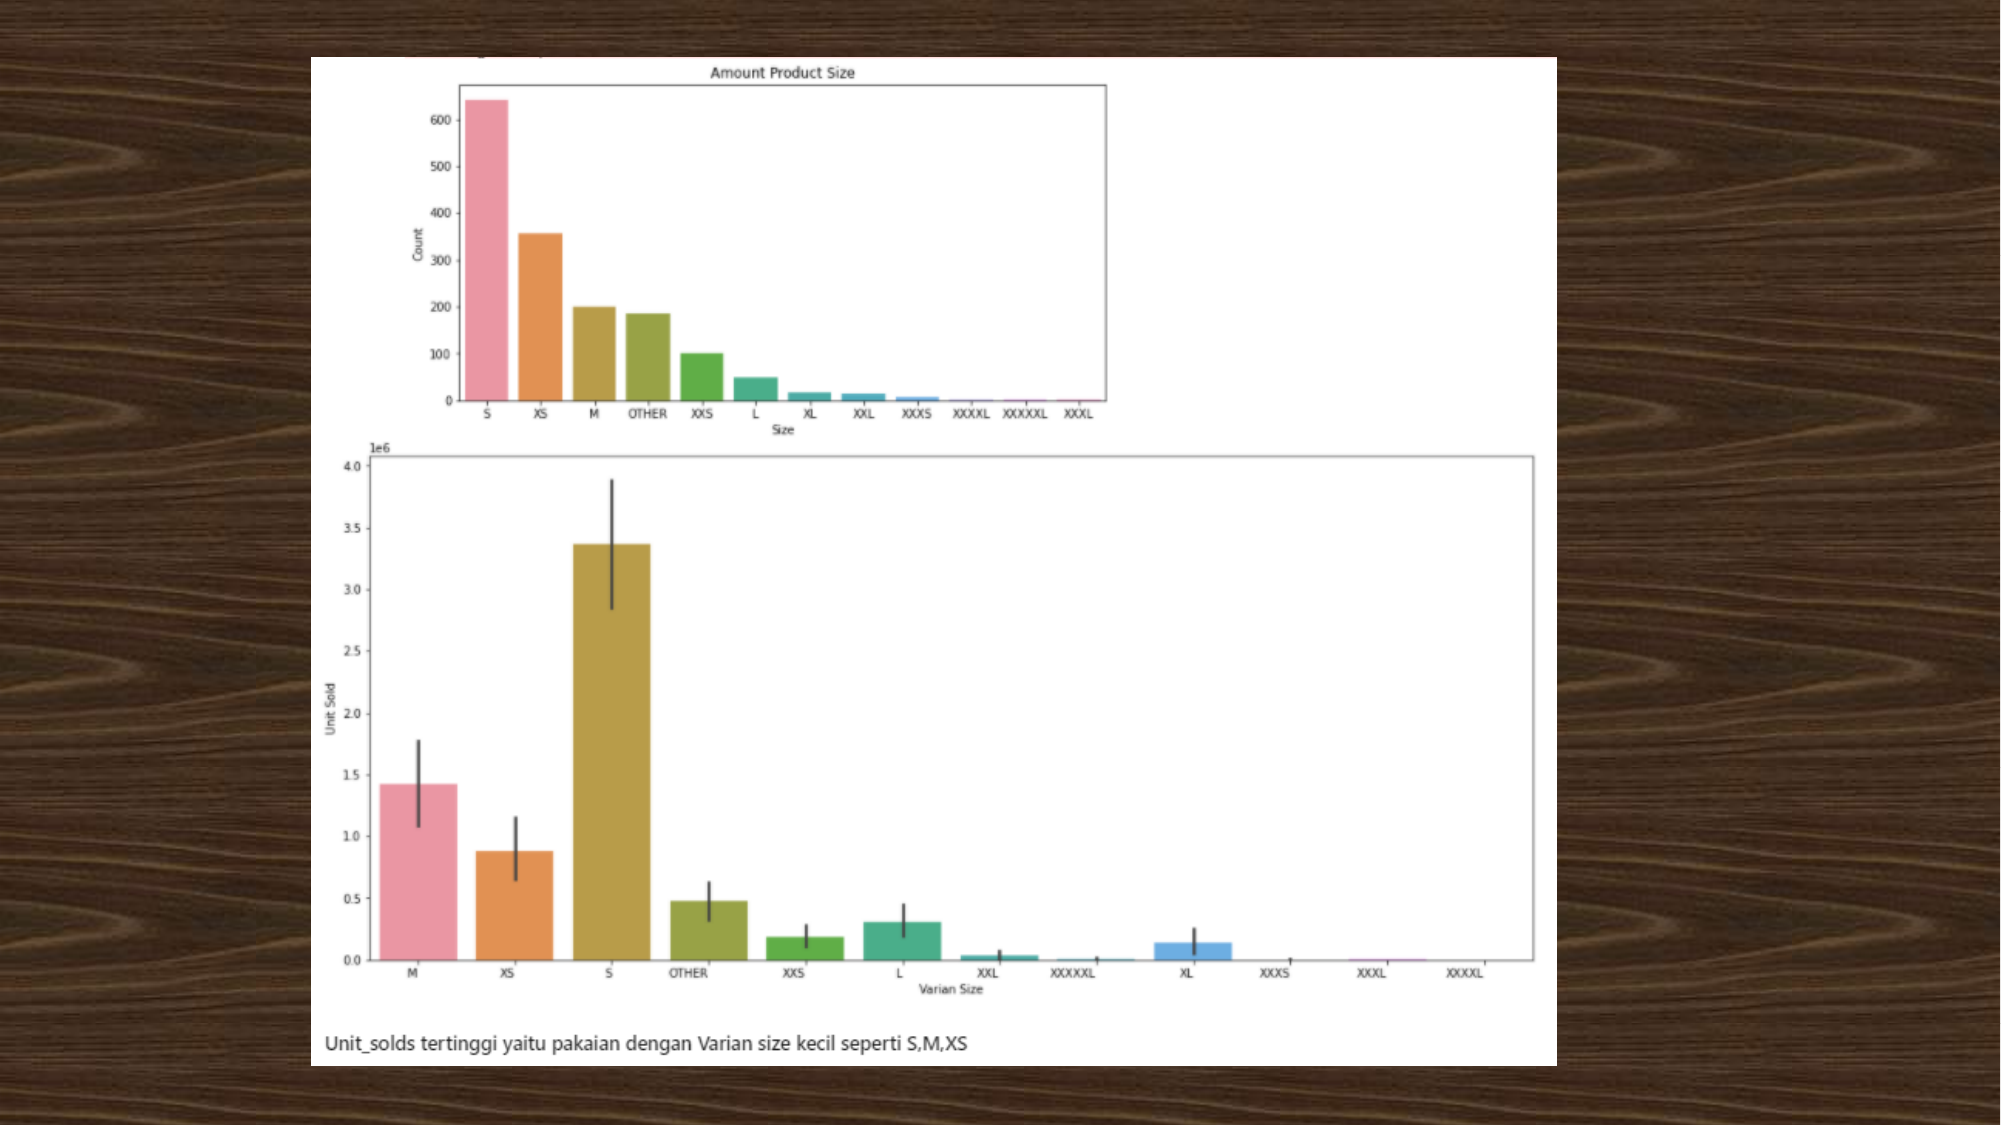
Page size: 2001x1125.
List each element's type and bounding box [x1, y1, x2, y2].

list [311, 57, 1557, 1066]
picture [0, 0, 2001, 1125]
